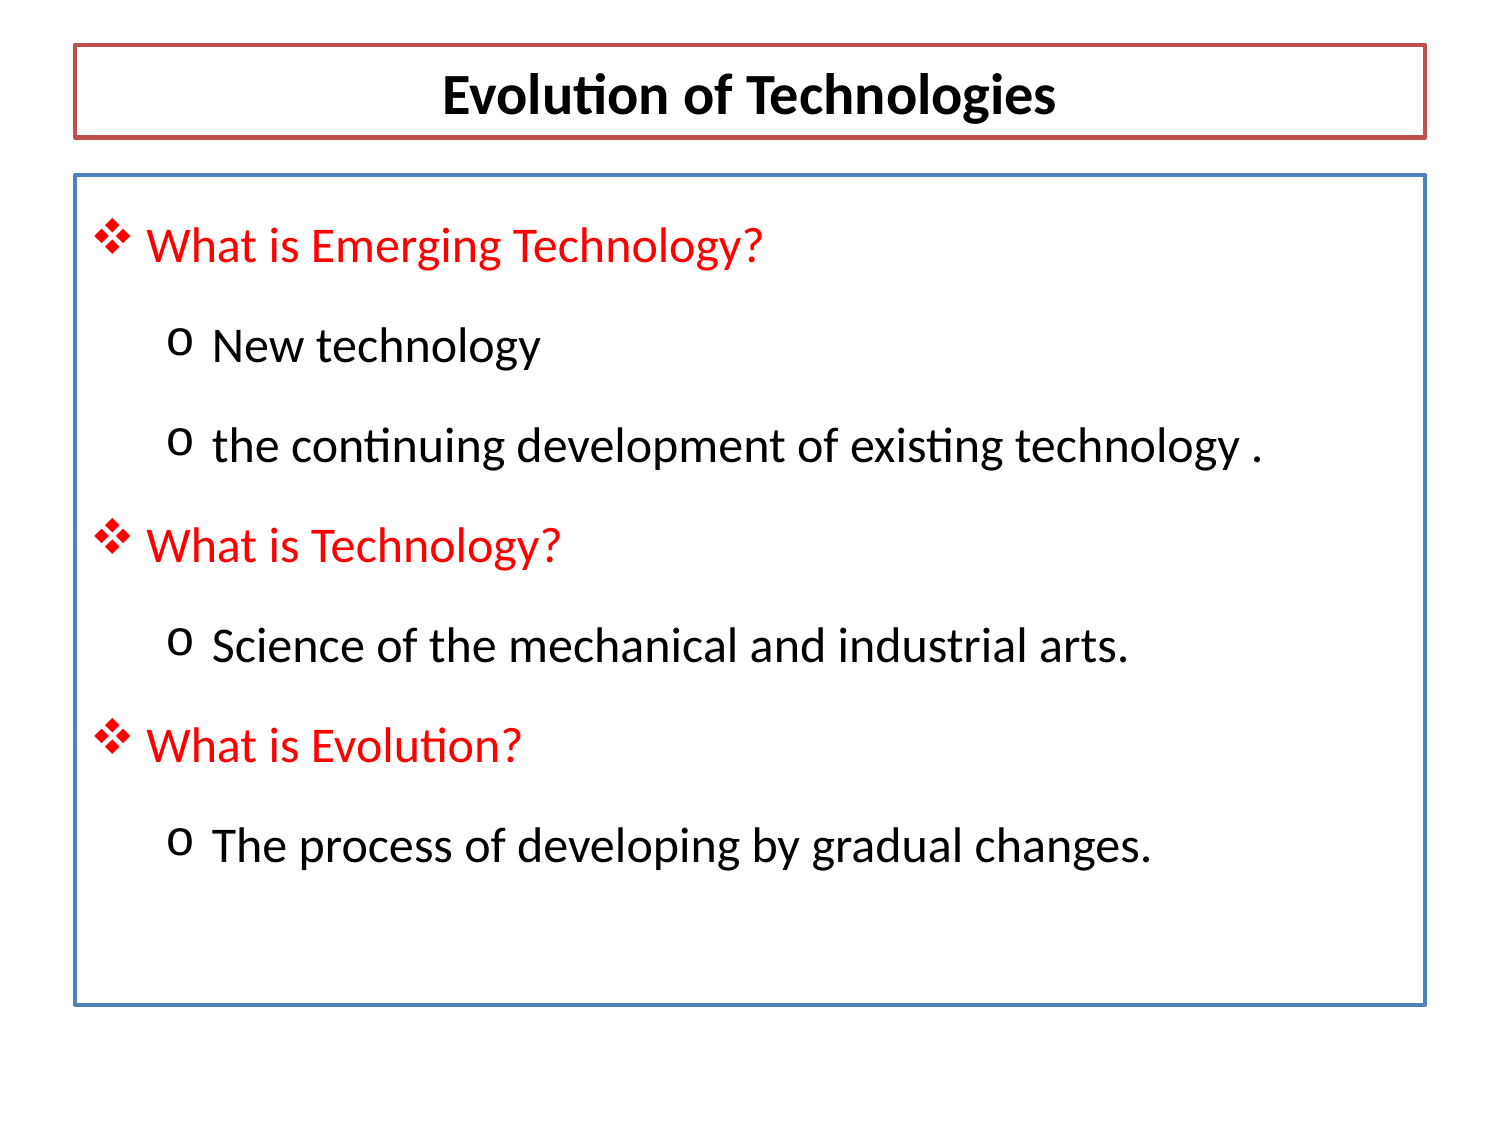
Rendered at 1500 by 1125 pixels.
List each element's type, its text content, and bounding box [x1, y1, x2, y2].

list What is Emerging Technology? New technology the continuing development of existing technology . What is Technology? Science of the mechanical and industrial arts. What is Evolution? The process of developing by gradual changes. [73, 173, 1427, 1007]
title Evolution of Technologies [73, 43, 1427, 140]
